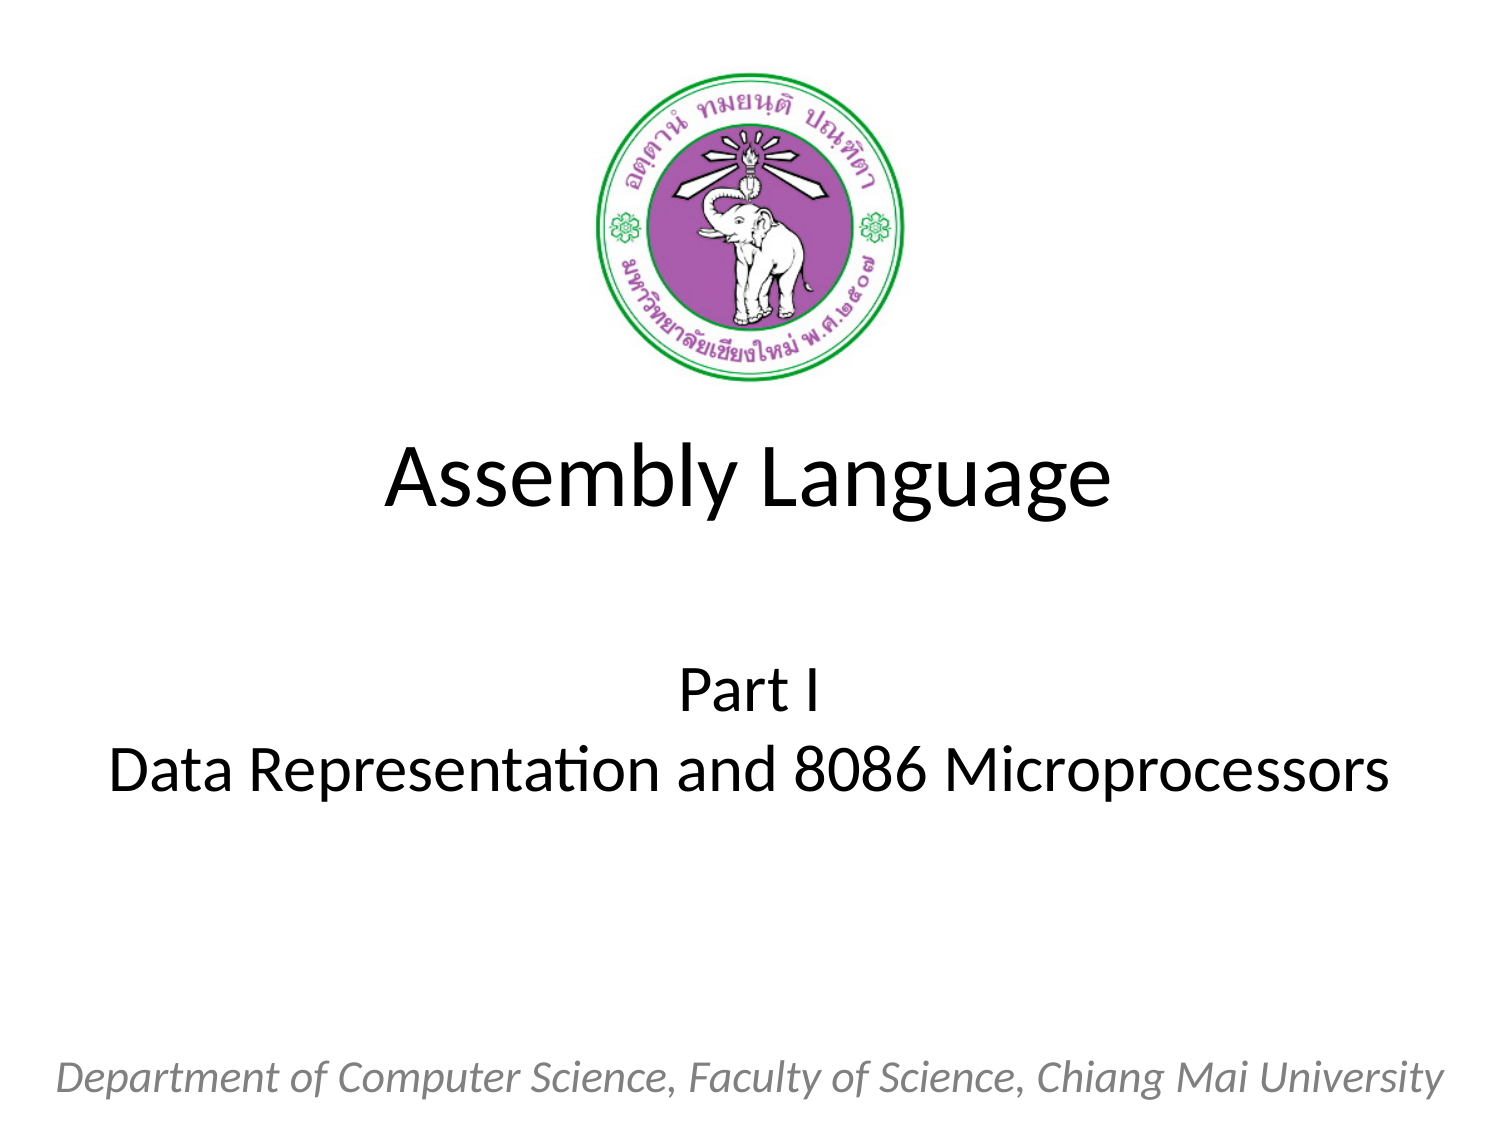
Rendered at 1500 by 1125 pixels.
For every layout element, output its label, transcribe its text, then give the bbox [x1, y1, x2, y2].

title Assembly Language [112, 349, 1388, 591]
text_box Department of Computer Science, Faculty of Science, Chiang Mai University [0, 1039, 1500, 1109]
subtitle Part I Data Representation and 8086 Microprocessors [53, 637, 1447, 834]
picture [590, 66, 910, 386]
